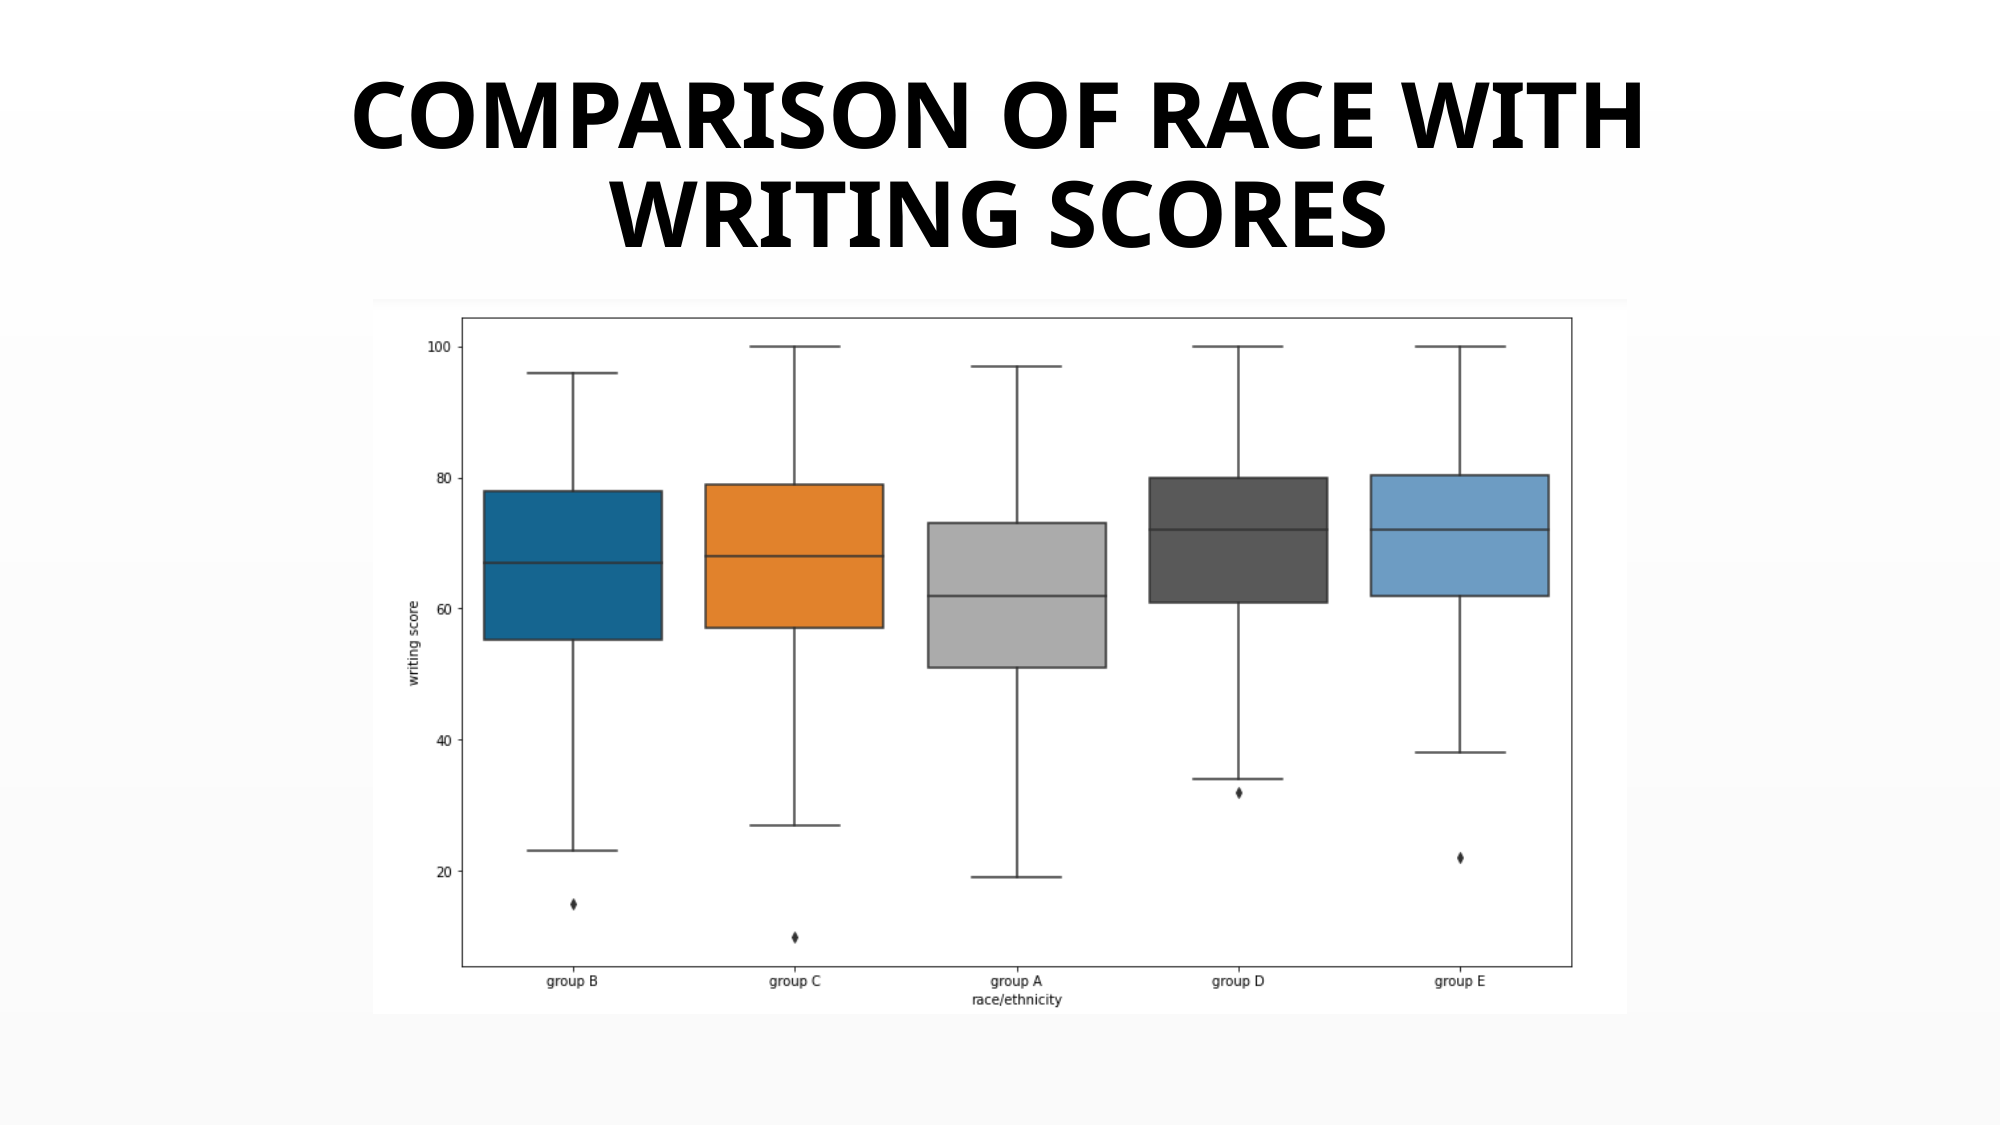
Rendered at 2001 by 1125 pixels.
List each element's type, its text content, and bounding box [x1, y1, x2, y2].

title COMPARISON OF RACE WITH WRITING SCORES [137, 59, 1863, 278]
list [373, 299, 1627, 1014]
